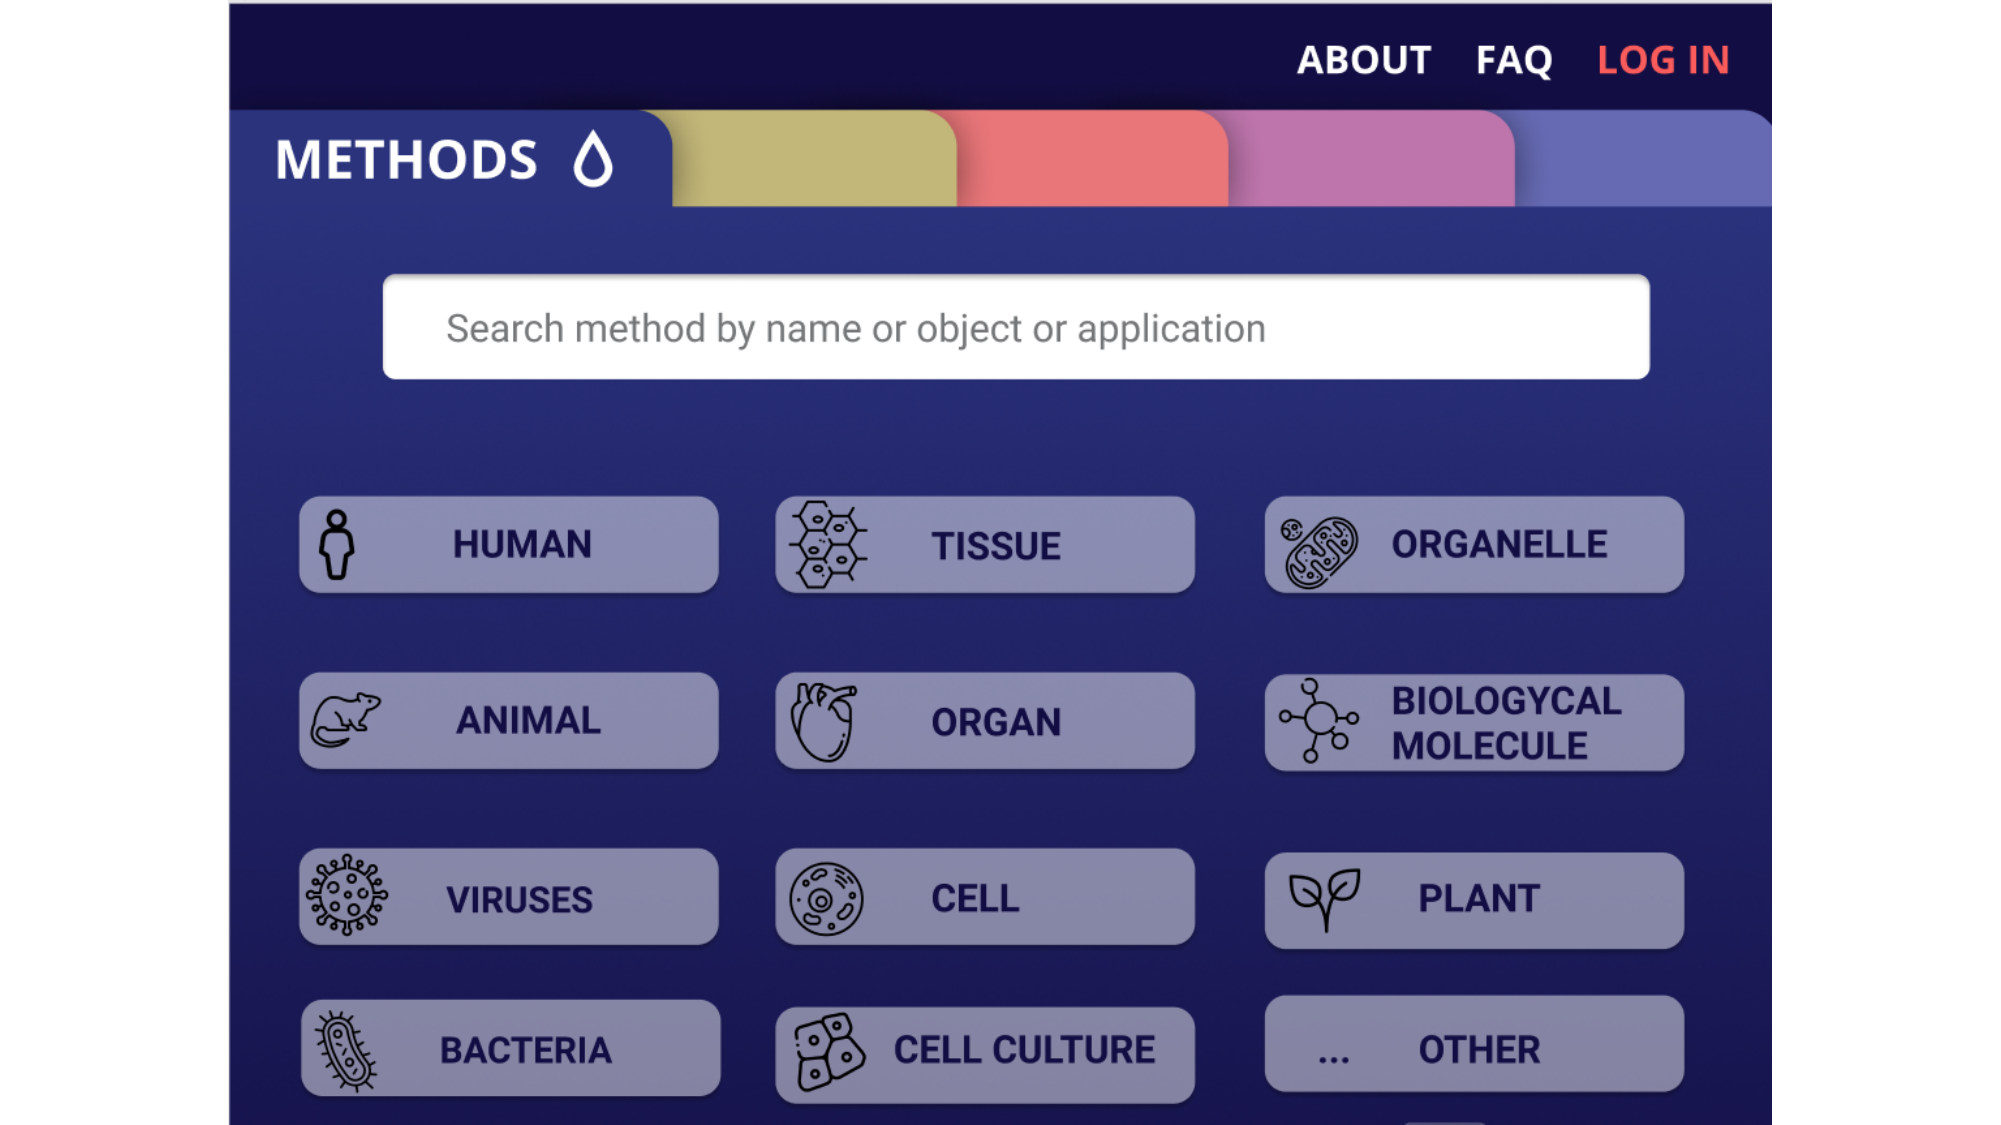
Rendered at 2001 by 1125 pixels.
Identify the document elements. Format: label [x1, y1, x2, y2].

picture [228, 0, 1772, 1125]
